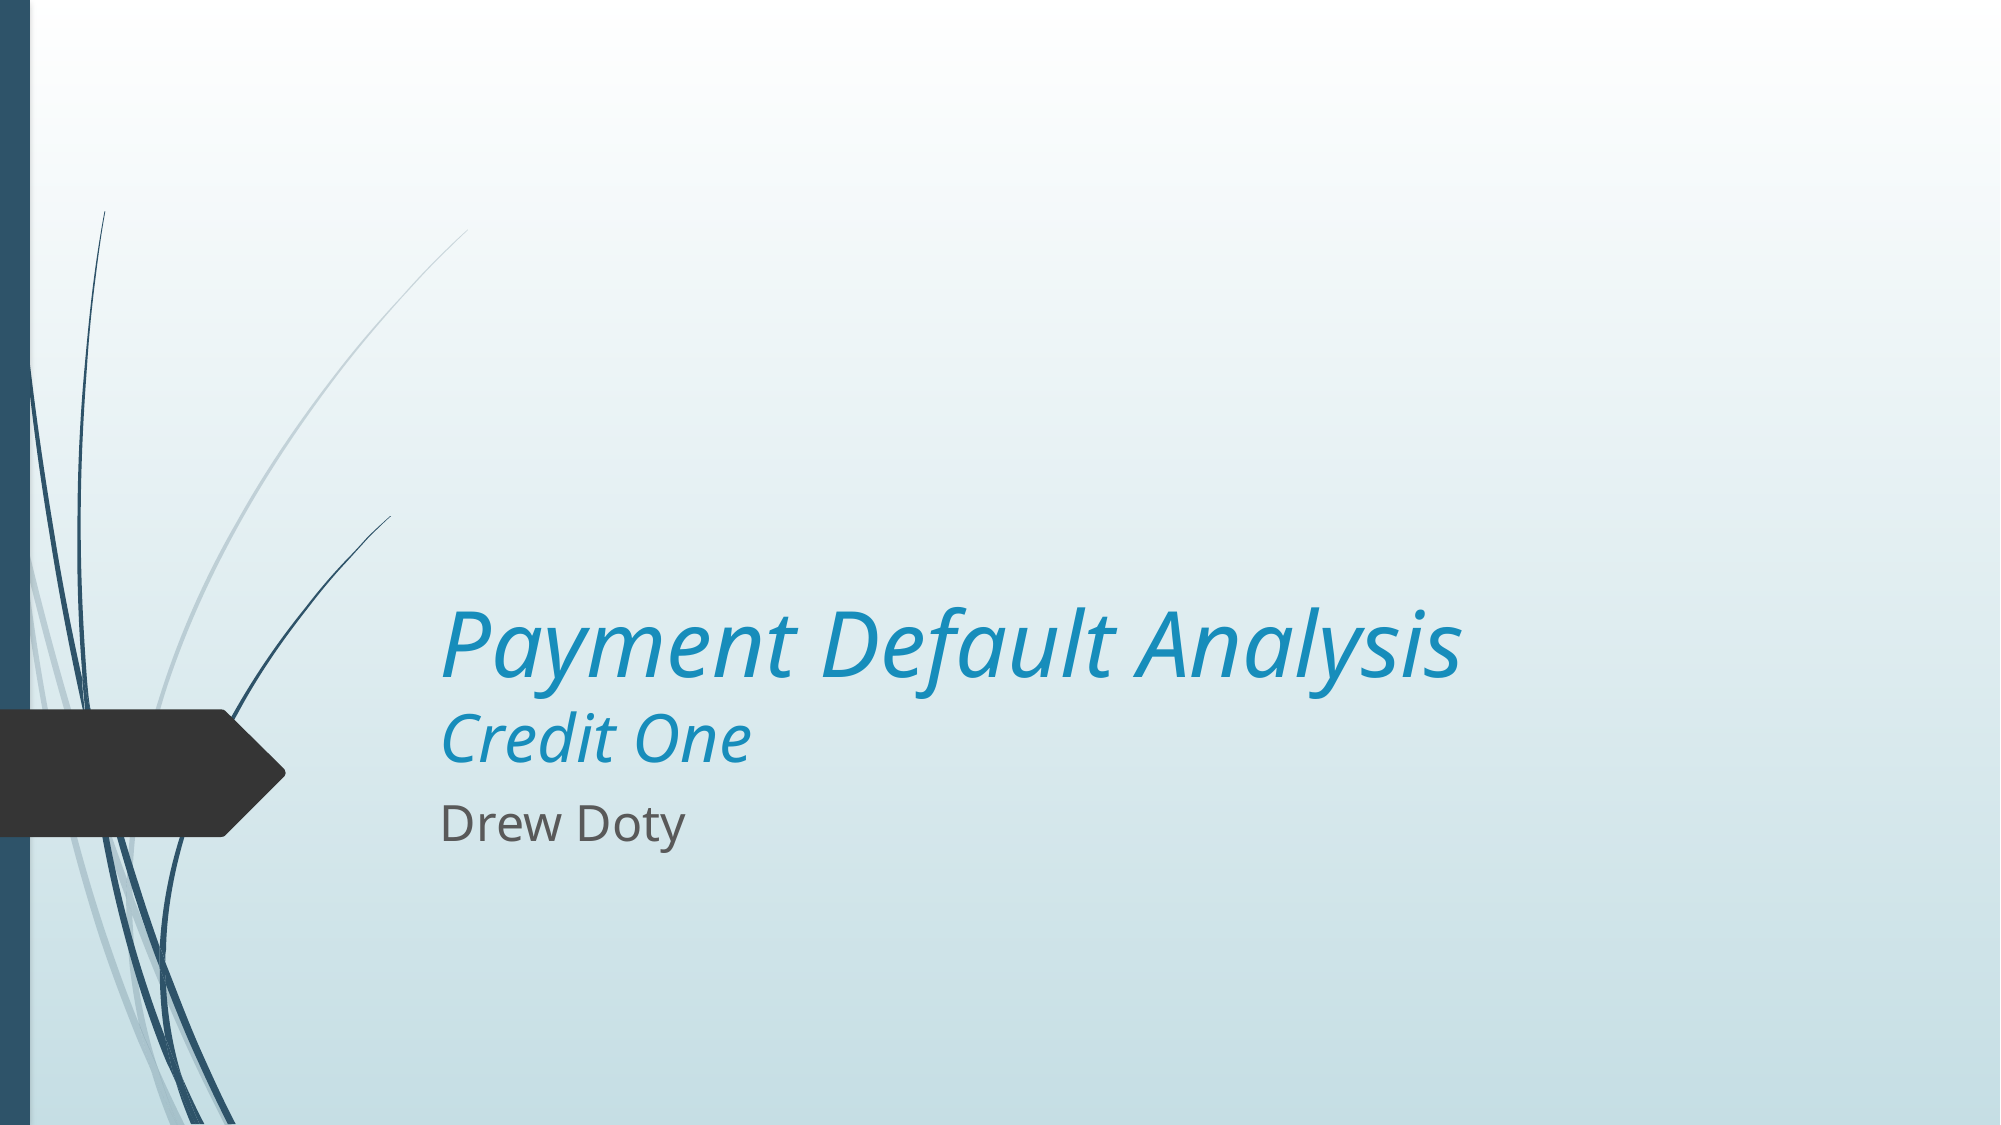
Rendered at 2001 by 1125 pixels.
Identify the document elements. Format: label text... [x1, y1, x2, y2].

subtitle Drew Doty [424, 783, 1888, 969]
title Payment Default Analysis Credit One [424, 412, 1888, 783]
